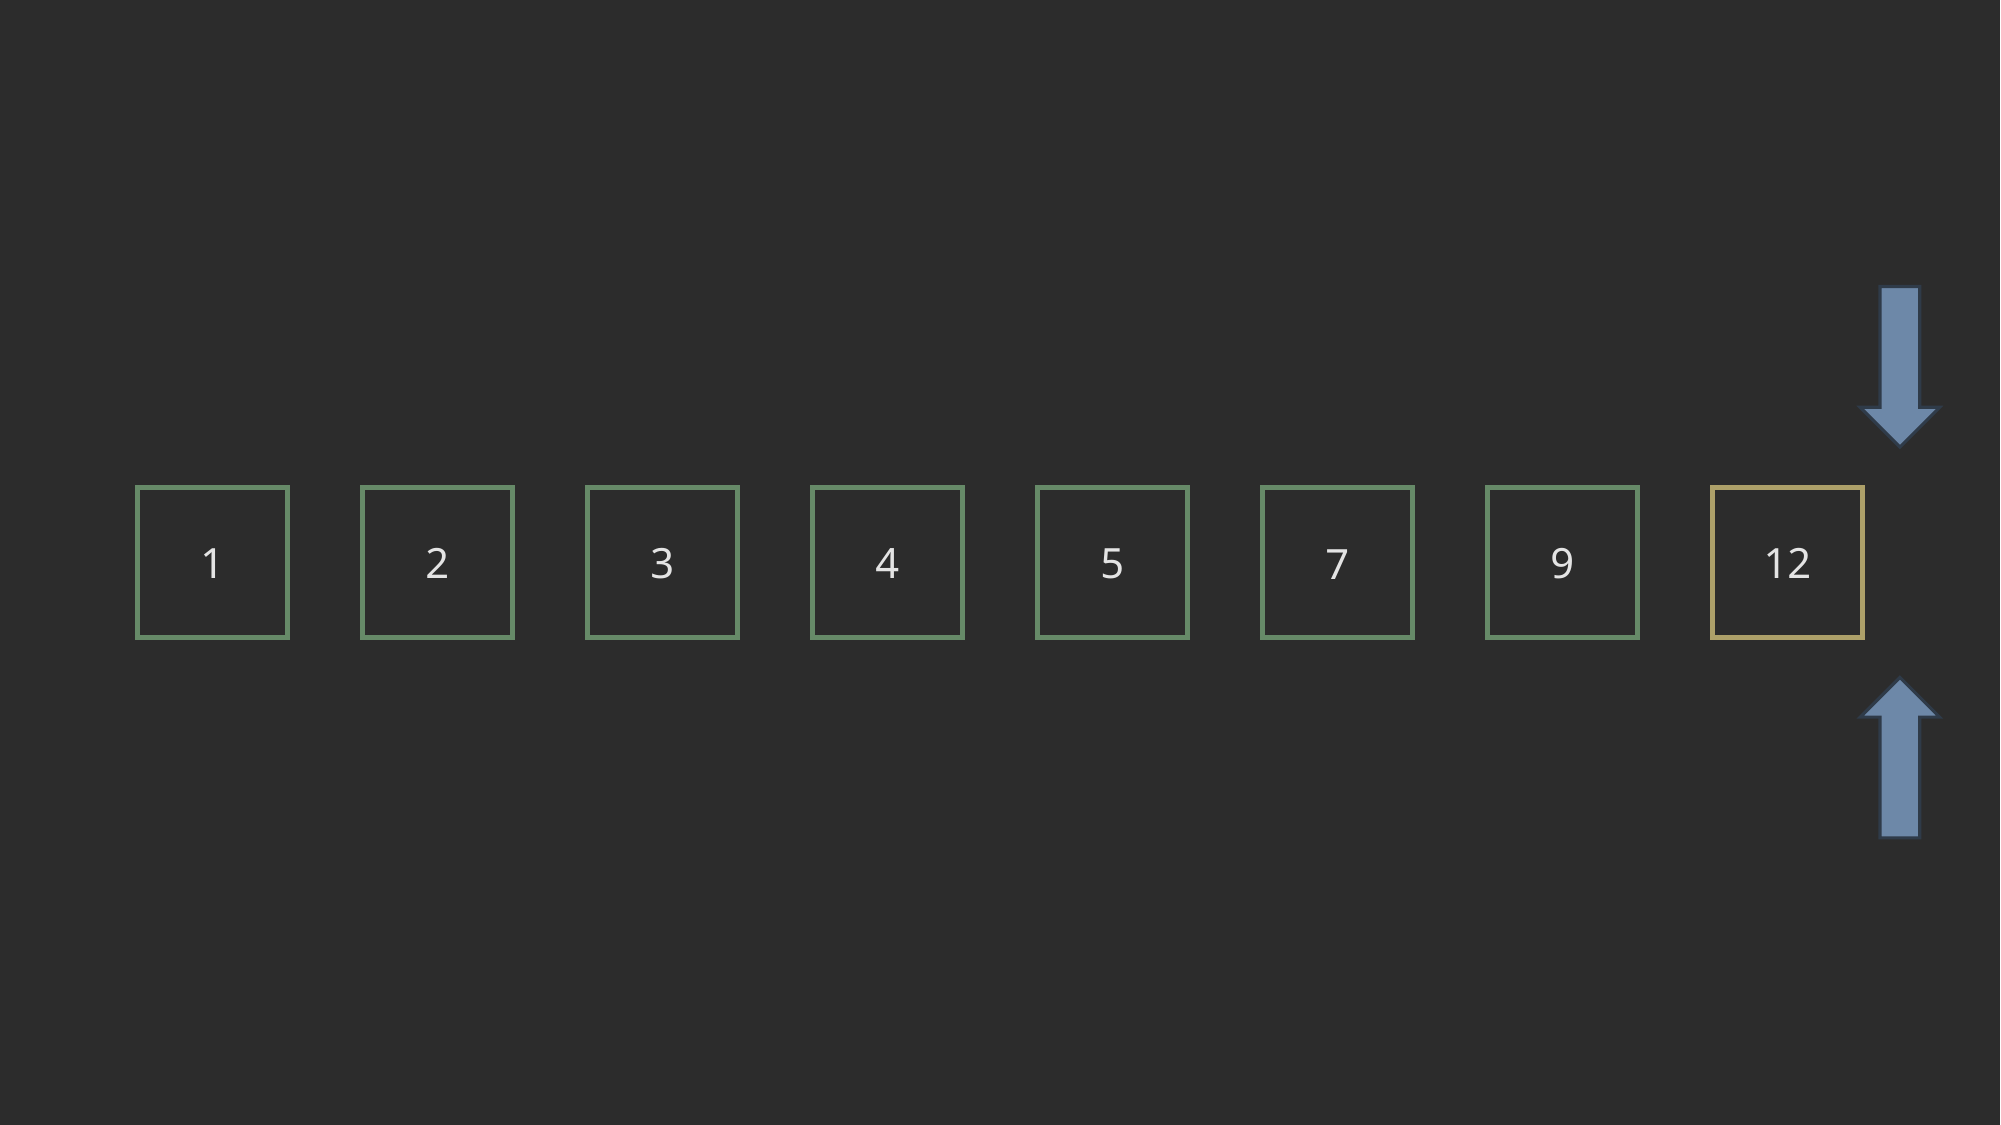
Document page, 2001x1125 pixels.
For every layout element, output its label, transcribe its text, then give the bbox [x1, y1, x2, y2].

text_box [1856, 284, 1944, 450]
text_box 4 [811, 486, 964, 639]
text_box 9 [1486, 486, 1639, 639]
text_box 12 [1711, 486, 1864, 639]
text_box 2 [361, 486, 514, 639]
text_box 1 [136, 486, 289, 639]
text_box 7 [1261, 486, 1414, 639]
text_box [1856, 675, 1944, 840]
text_box 3 [586, 486, 739, 639]
text_box 5 [1036, 486, 1189, 639]
